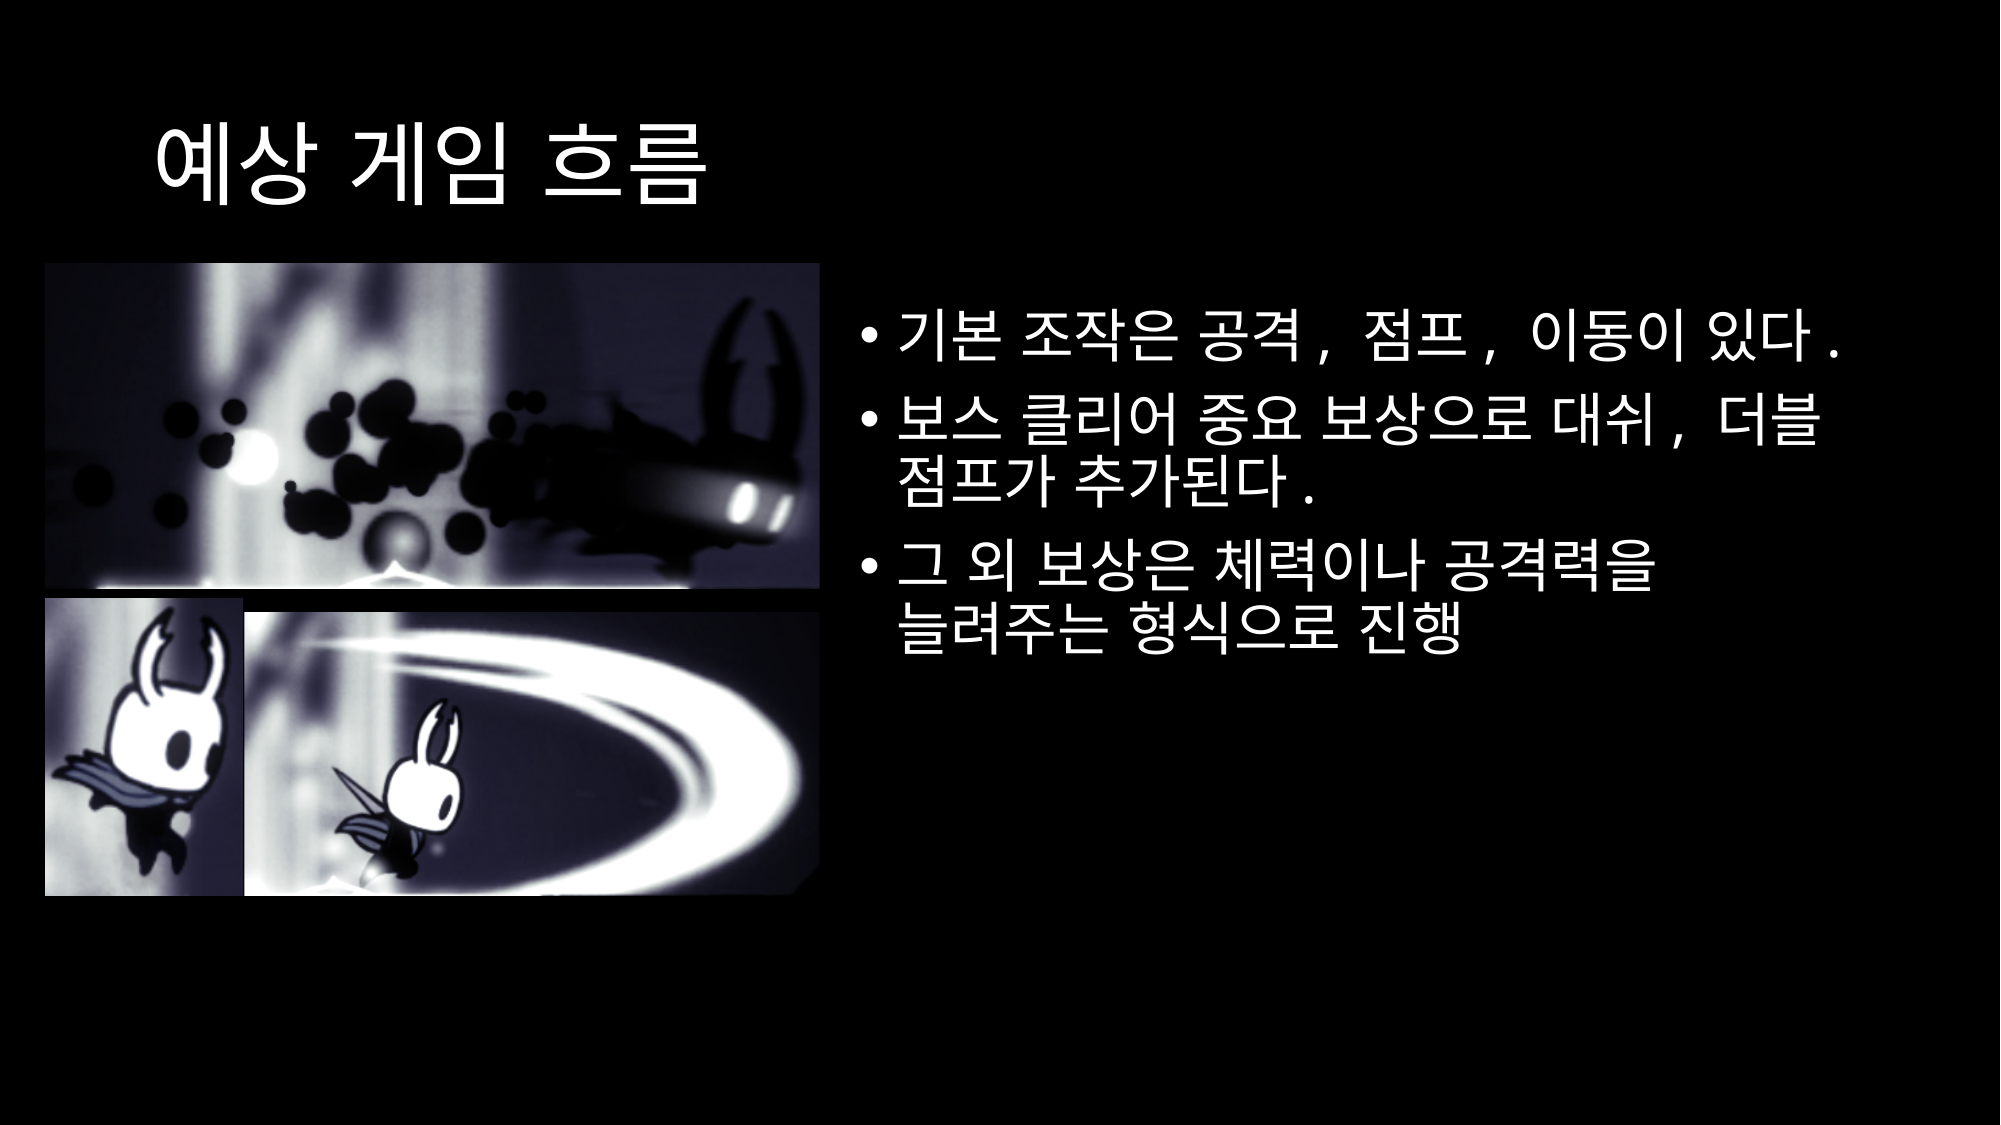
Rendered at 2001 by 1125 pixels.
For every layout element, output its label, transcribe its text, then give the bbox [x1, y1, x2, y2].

picture [44, 263, 821, 589]
list 기본 조작은 공격, 점프, 이동이 있다. 보스 클리어 중요 보상으로 대쉬, 더블 점프가 추가된다. 그 외 보상은 체력이나 공격력을 늘려주는 형식으로 진행 [844, 299, 1863, 1014]
title 예상 게임 흐름 [137, 59, 1863, 278]
picture [44, 598, 821, 897]
